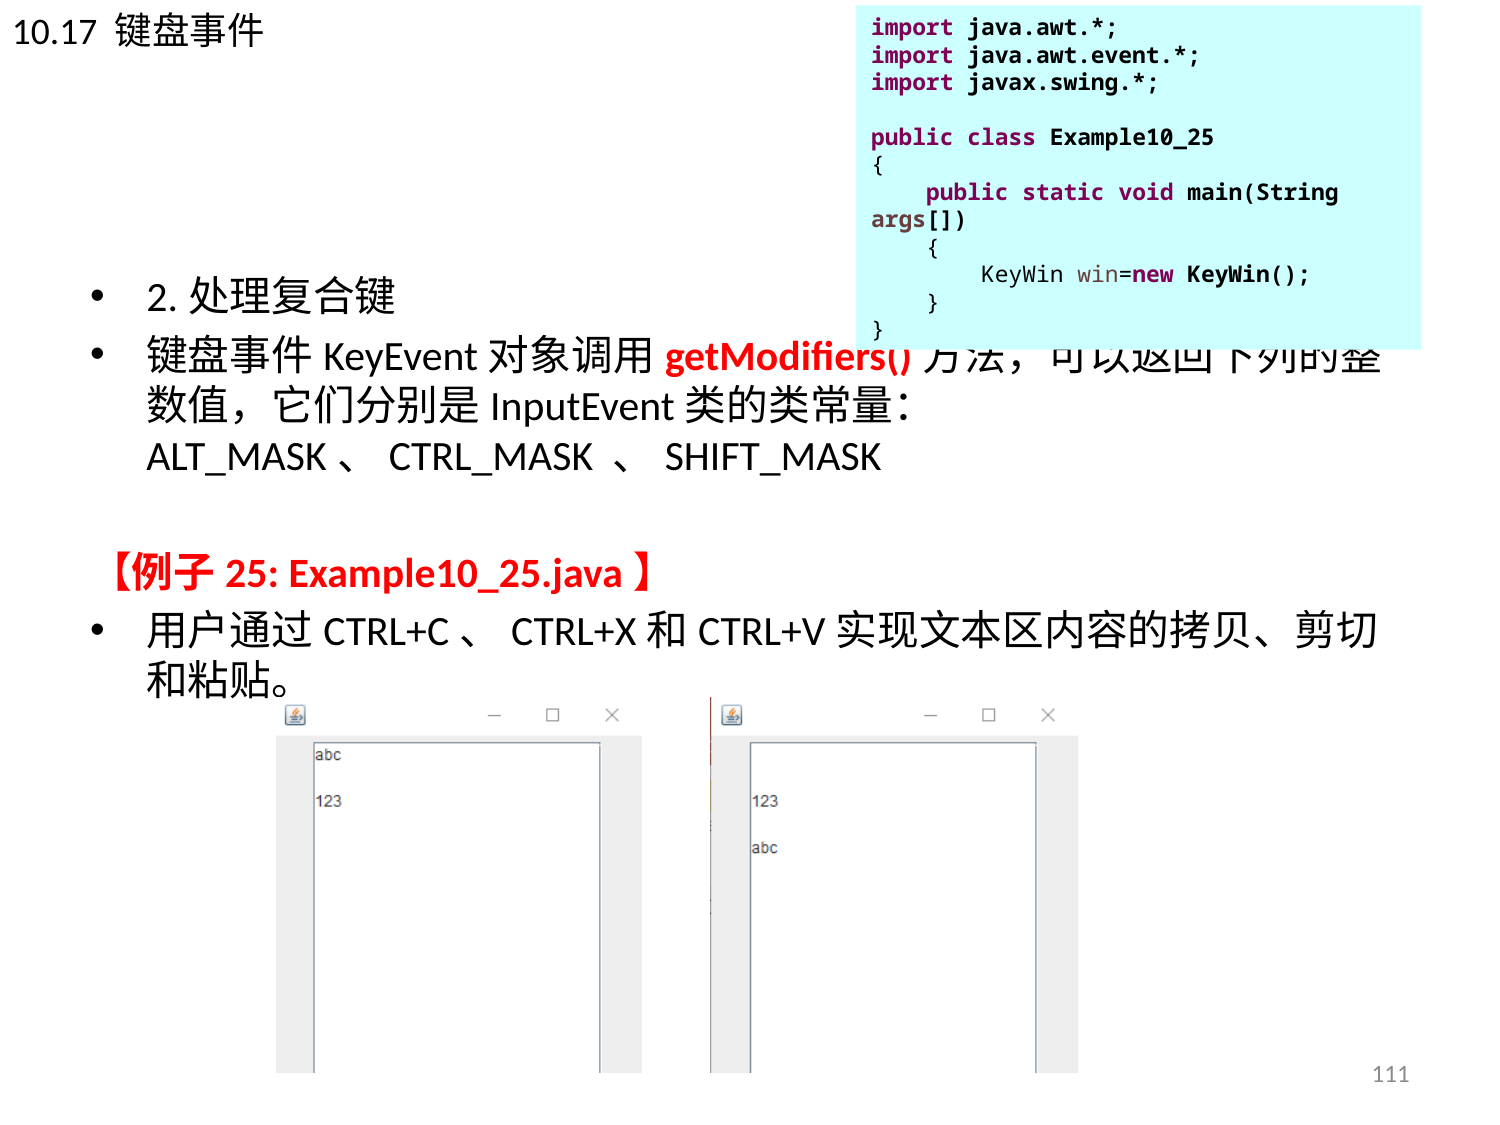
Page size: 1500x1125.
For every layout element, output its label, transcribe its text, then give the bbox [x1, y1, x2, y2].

list 2.处理复合键 键盘事件KeyEvent对象调用getModifiers()方法，可以返回下列的整数值，它们分别是InputEvent类的类常量：ALT_MASK、CTRL_MASK 、SHIFT_MASK 【例子25: Example10_25.java】 用户通过CTRL+C、CTRL+X和CTRL+V实现文本区内容的拷贝、剪切和粘贴。 [75, 262, 1425, 1005]
text_box import java.awt.*; import java.awt.event.*; import javax.swing.*; public class Example10_25 { public static void main(String args[]) { KeyWin win=new KeyWin(); } } [856, 5, 1422, 350]
slide_number 111 [1074, 1042, 1425, 1103]
text_box 10.17 键盘事件 [0, 0, 280, 60]
picture [709, 696, 1078, 1073]
picture [276, 696, 642, 1073]
